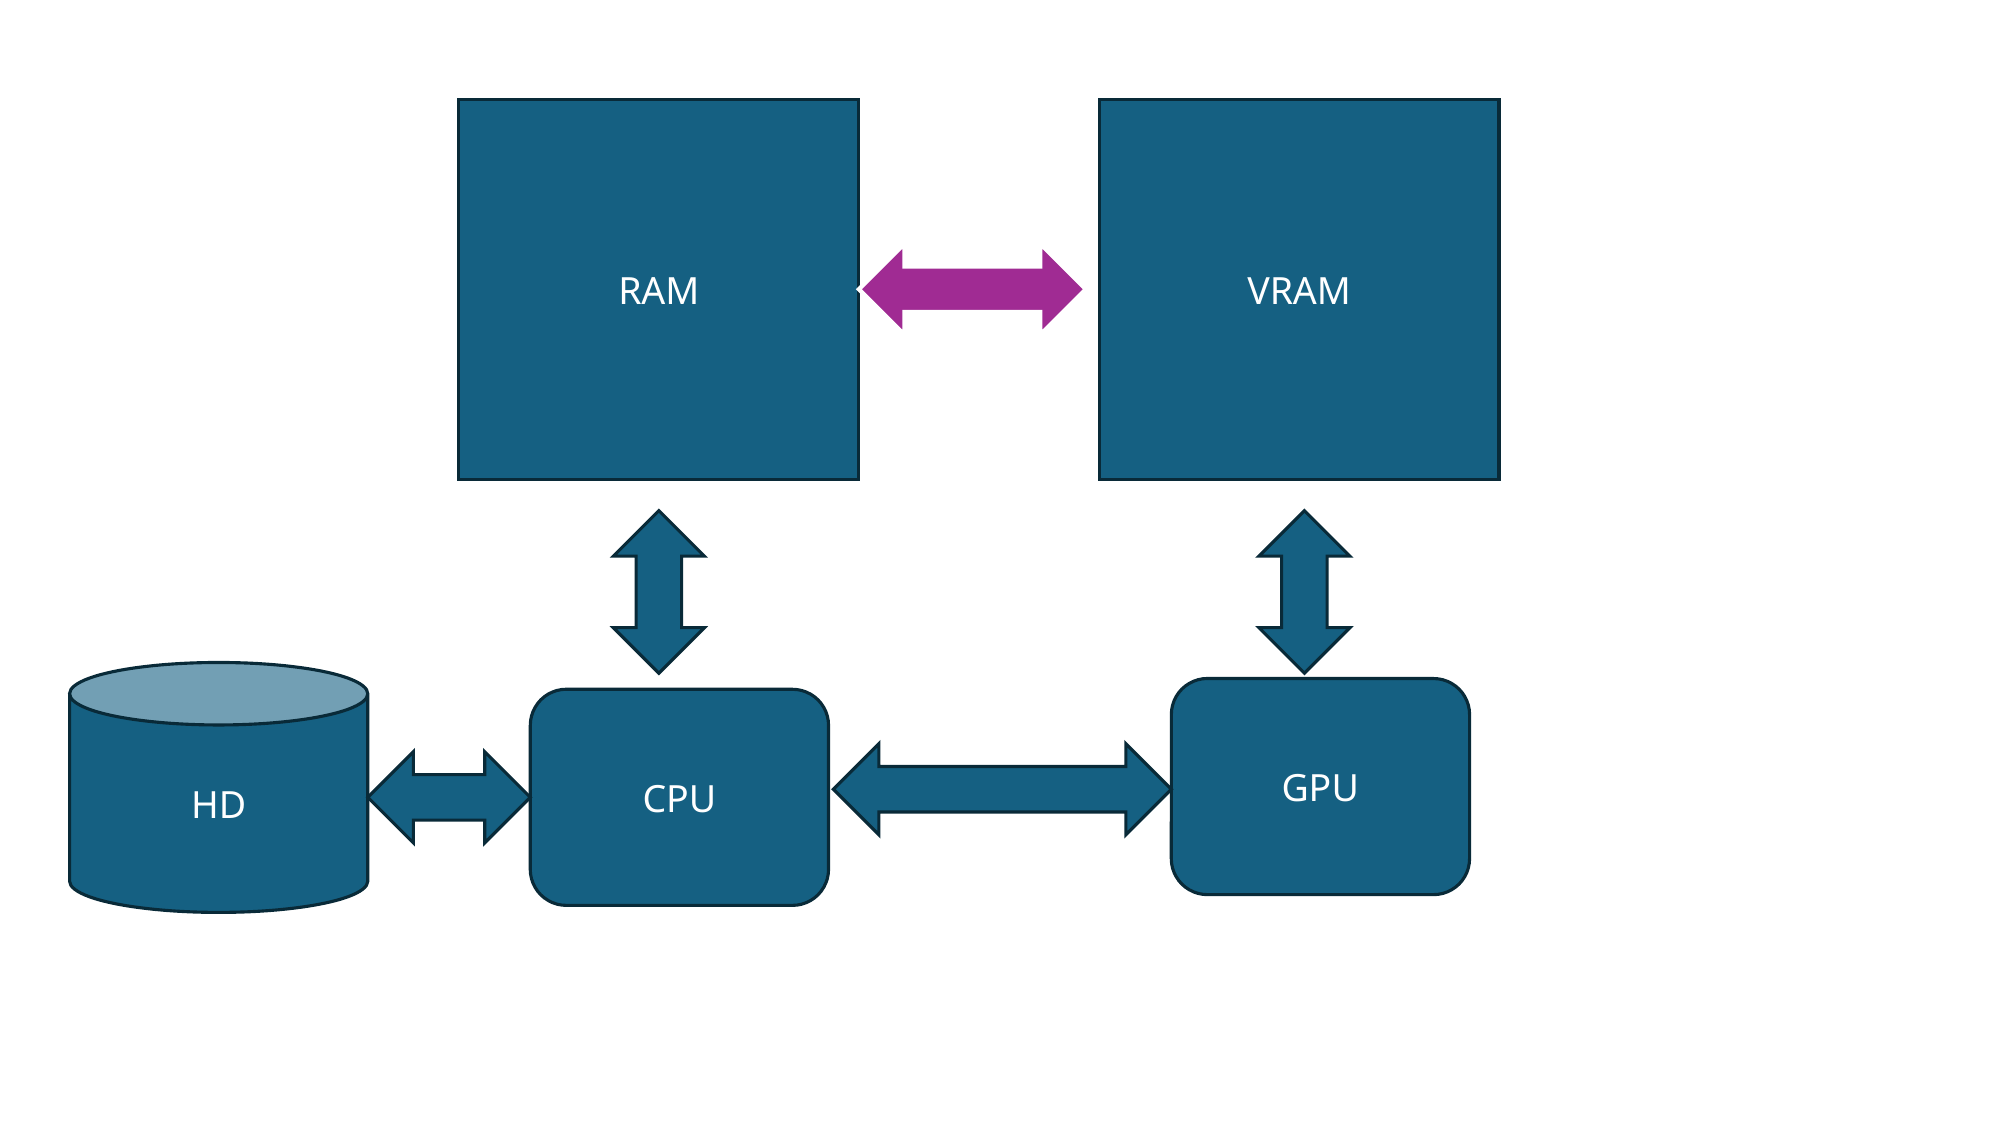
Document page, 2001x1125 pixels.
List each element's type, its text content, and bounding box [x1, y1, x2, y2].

text_box [1255, 508, 1354, 676]
text_box GPU [1169, 676, 1472, 897]
text_box CPU [528, 687, 831, 907]
text_box HD [67, 660, 370, 914]
text_box RAM [457, 98, 860, 481]
text_box [831, 739, 1174, 839]
text_box [365, 747, 533, 847]
text_box [609, 508, 709, 676]
text_box [855, 238, 1089, 340]
text_box VRAM [1098, 98, 1501, 481]
